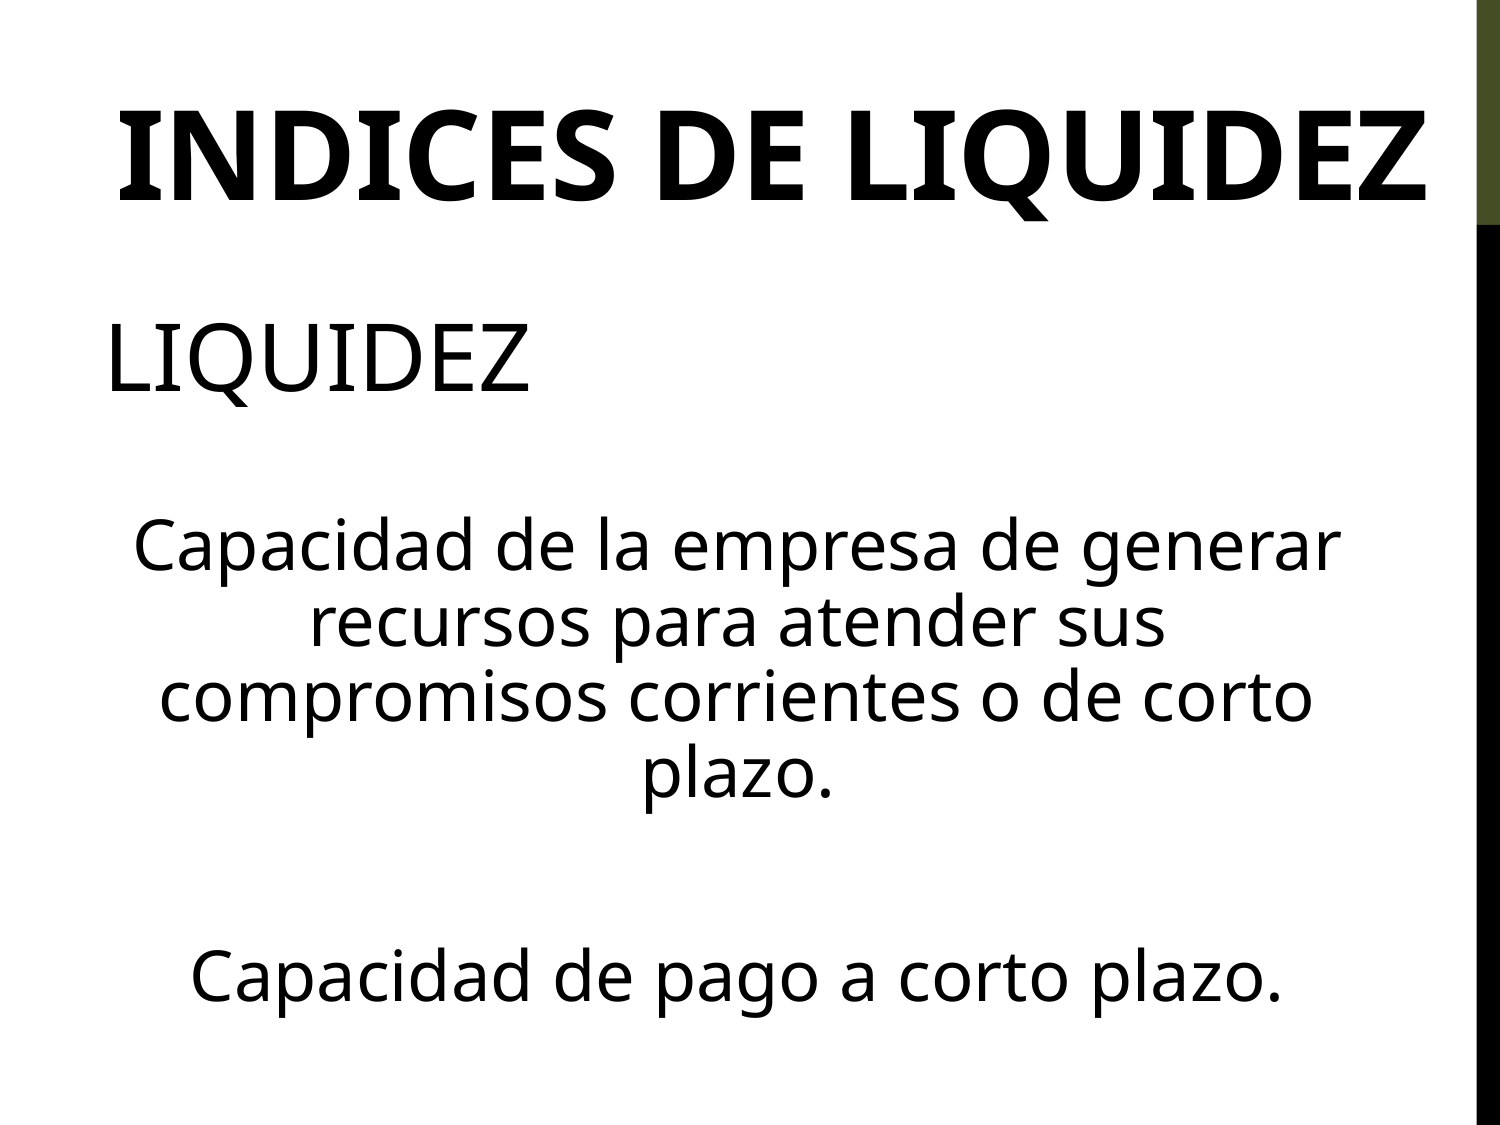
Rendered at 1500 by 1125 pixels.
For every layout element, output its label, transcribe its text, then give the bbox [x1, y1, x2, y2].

list LIQUIDEZ Capacidad de la empresa de generar recursos para atender sus compromisos corrientes o de corto plazo. Capacidad de pago a corto plazo. [88, 302, 1388, 1026]
title INDICES DE LIQUIDEZ [75, 45, 1471, 233]
